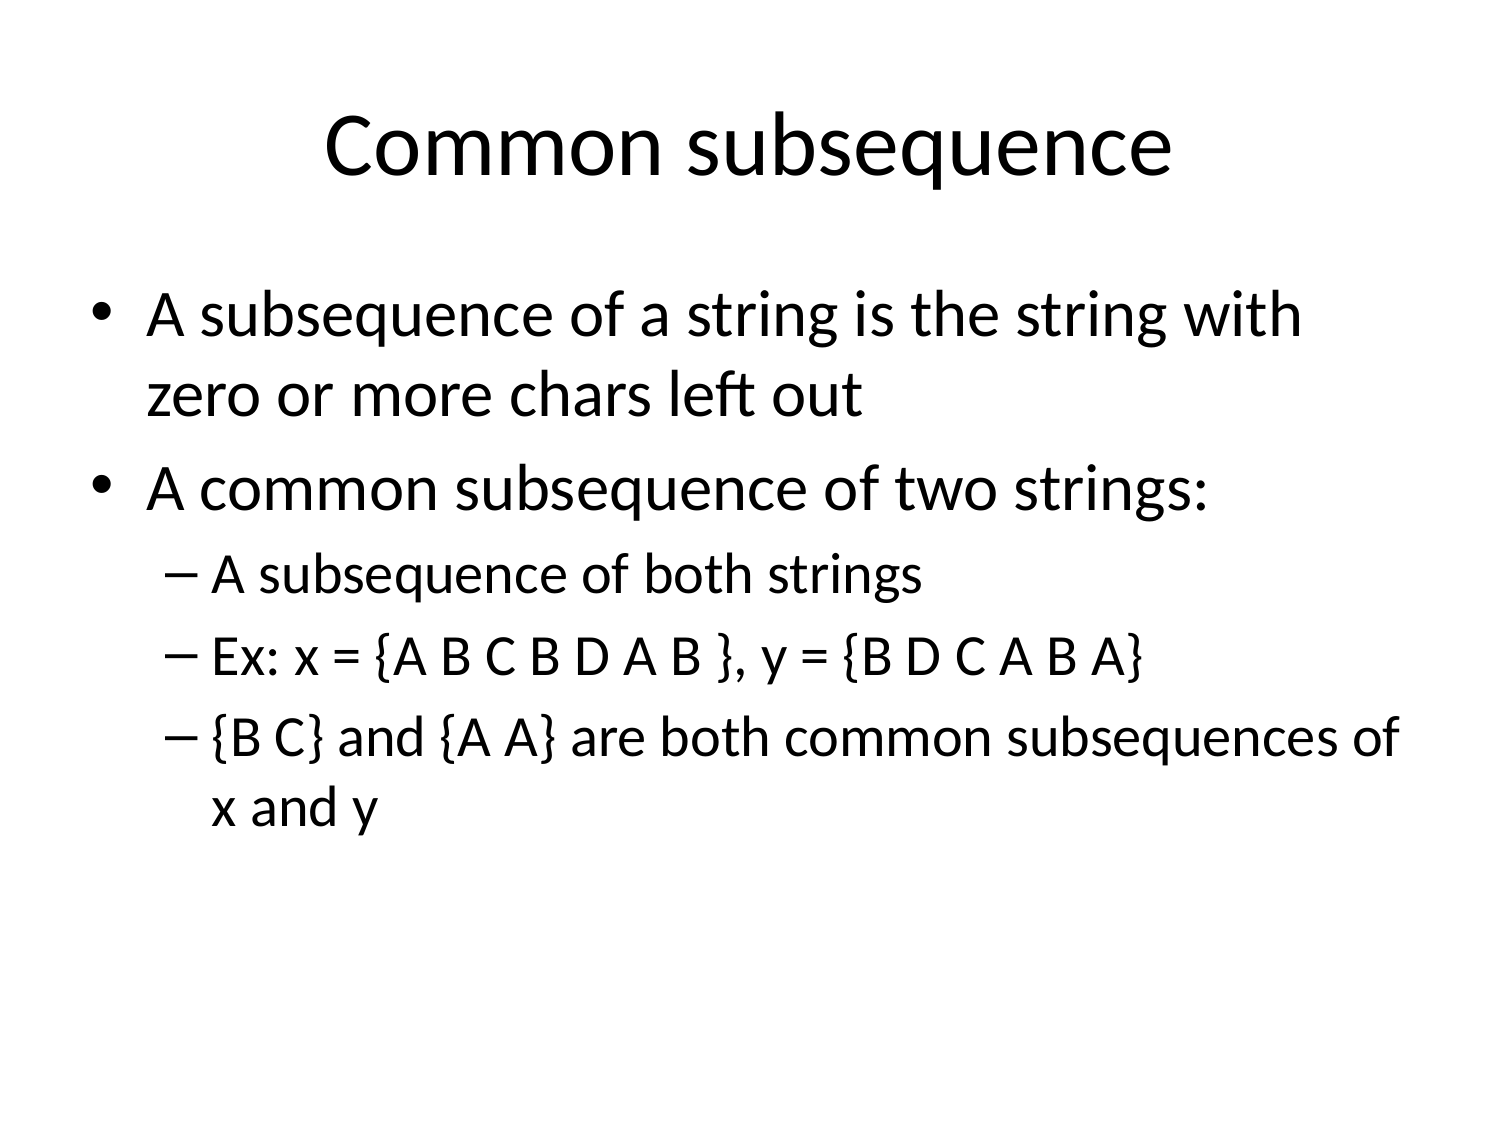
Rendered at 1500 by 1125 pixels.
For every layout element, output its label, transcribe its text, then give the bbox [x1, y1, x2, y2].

list A subsequence of a string is the string with zero or more chars left out A common subsequence of two strings: A subsequence of both strings Ex: x = {A B C B D A B }, y = {B D C A B A} {B C} and {A A} are both common subsequences of x and y [75, 262, 1425, 1005]
title Common subsequence [75, 45, 1425, 233]
